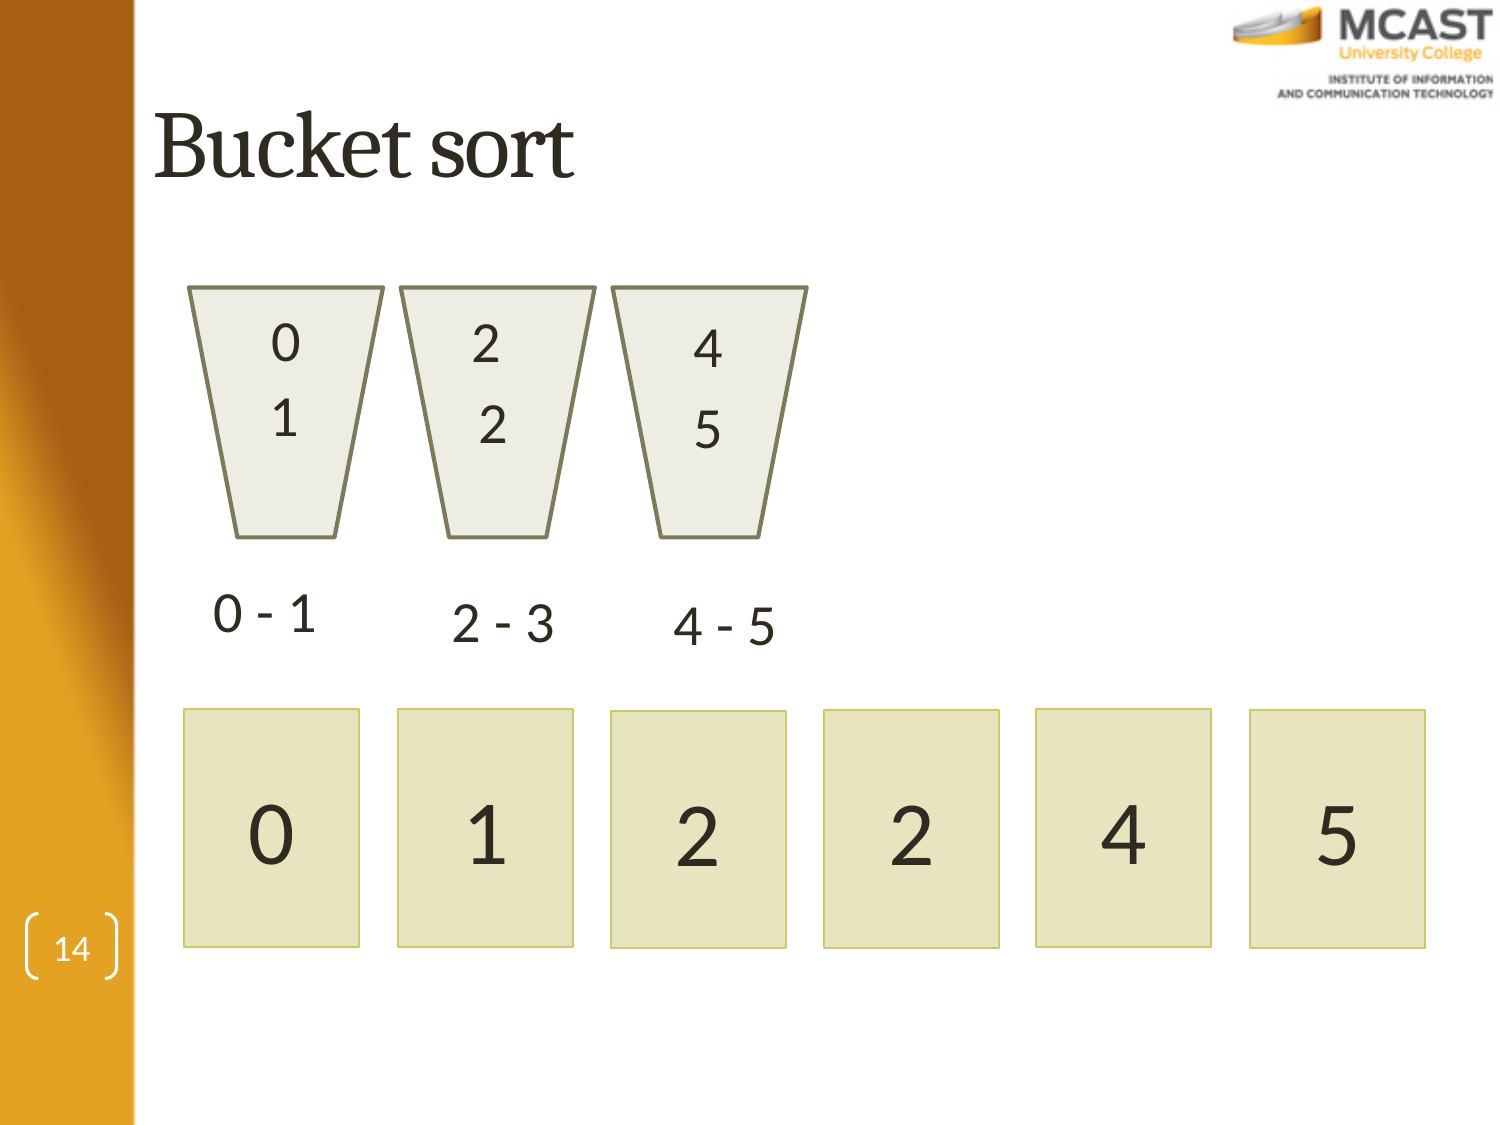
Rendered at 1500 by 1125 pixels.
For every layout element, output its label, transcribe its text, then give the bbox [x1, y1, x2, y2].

slide_number 14 [25, 911, 119, 981]
text_box 0 - 1 [198, 566, 341, 652]
text_box 2 [610, 710, 787, 949]
text_box 1 [397, 708, 574, 948]
text_box [186, 285, 386, 540]
text_box 2 [456, 297, 519, 382]
text_box 2 [823, 709, 1000, 949]
text_box 1 [254, 370, 317, 455]
text_box 4 [678, 301, 741, 382]
text_box 0 [183, 708, 360, 948]
text_box 5 [1249, 709, 1426, 949]
text_box [610, 285, 809, 540]
text_box 4 - 5 [659, 580, 807, 665]
title Bucket sort [137, 45, 1263, 233]
text_box [398, 285, 597, 540]
text_box 5 [678, 382, 741, 468]
text_box 2 [463, 377, 526, 463]
text_box 2 - 3 [436, 576, 579, 662]
text_box 0 [256, 296, 319, 381]
text_box 4 [1035, 708, 1212, 948]
picture [0, 0, 1500, 1125]
